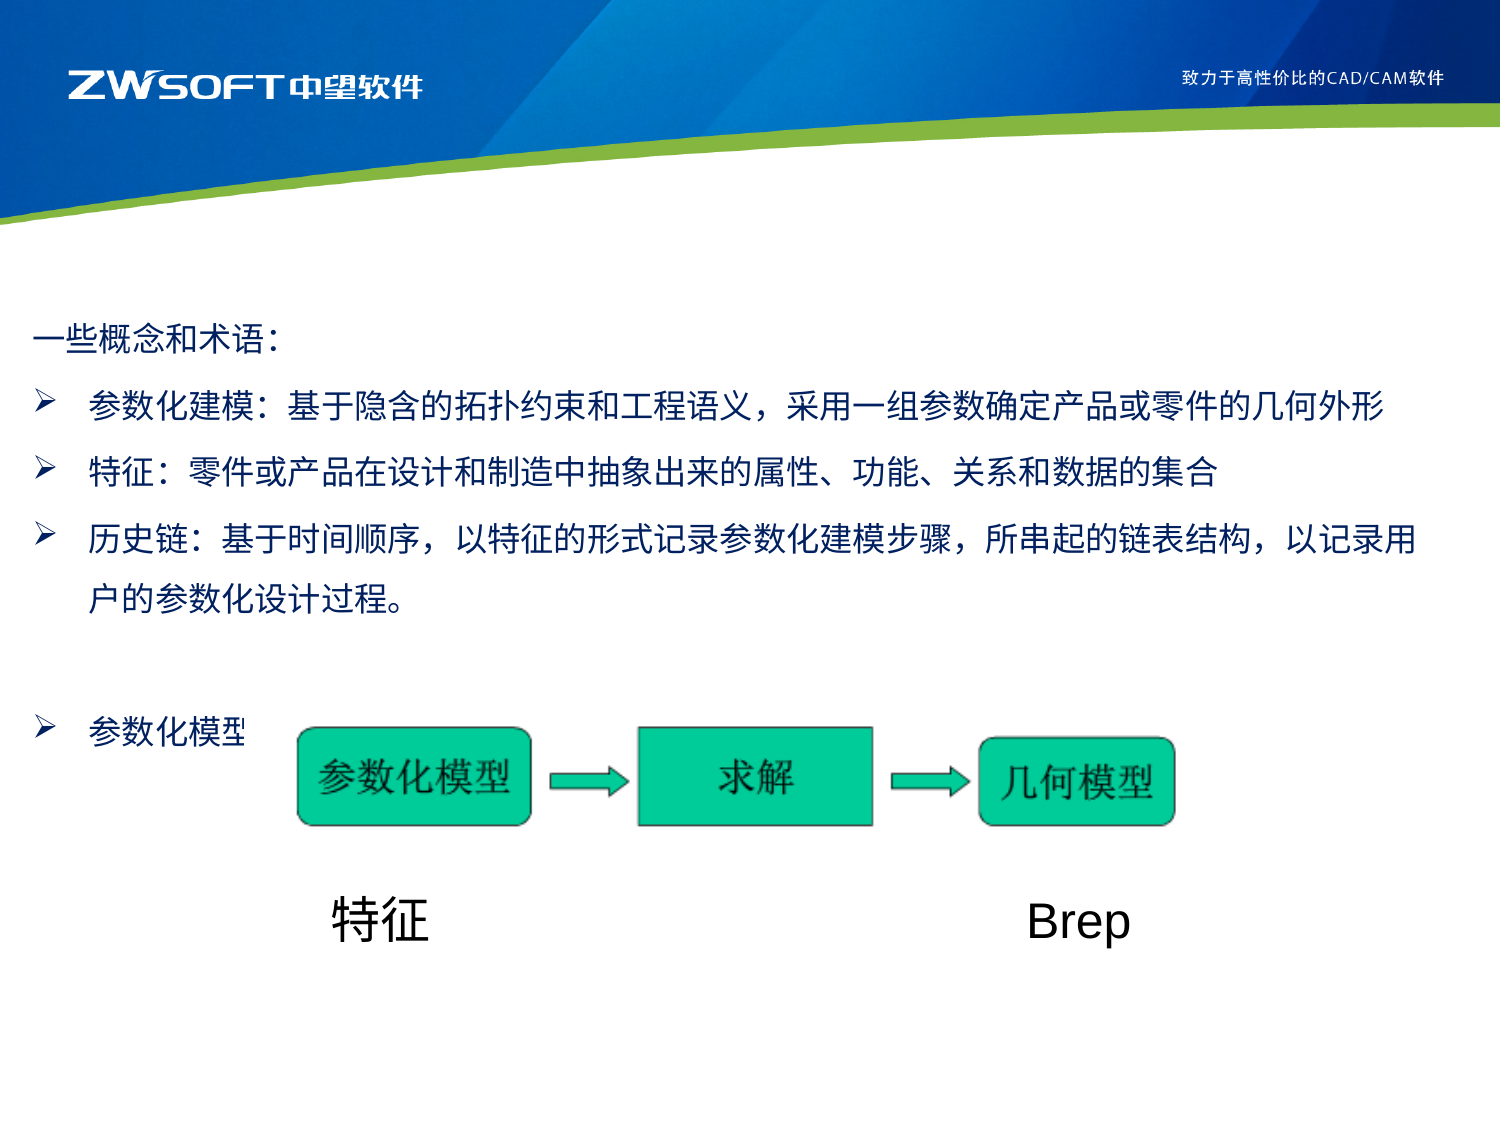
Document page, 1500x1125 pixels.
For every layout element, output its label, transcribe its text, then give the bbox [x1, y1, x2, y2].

text_box Brep [1011, 881, 1208, 957]
picture [0, 0, 1500, 1125]
text_box 一些概念和术语： 参数化建模：基于隐含的拓扑约束和工程语义，采用一组参数确定产品或零件的几何外形 特征：零件或产品在设计和制造中抽象出来的属性、功能、关系和数据的集合 历史链：基于时间顺序，以特征的形式记录参数化建模步骤，所串起的链表结构，以记录用户的参数化设计过程。 参数化模型的求解方法： [17, 290, 1436, 892]
text_box 特征 [315, 881, 459, 957]
